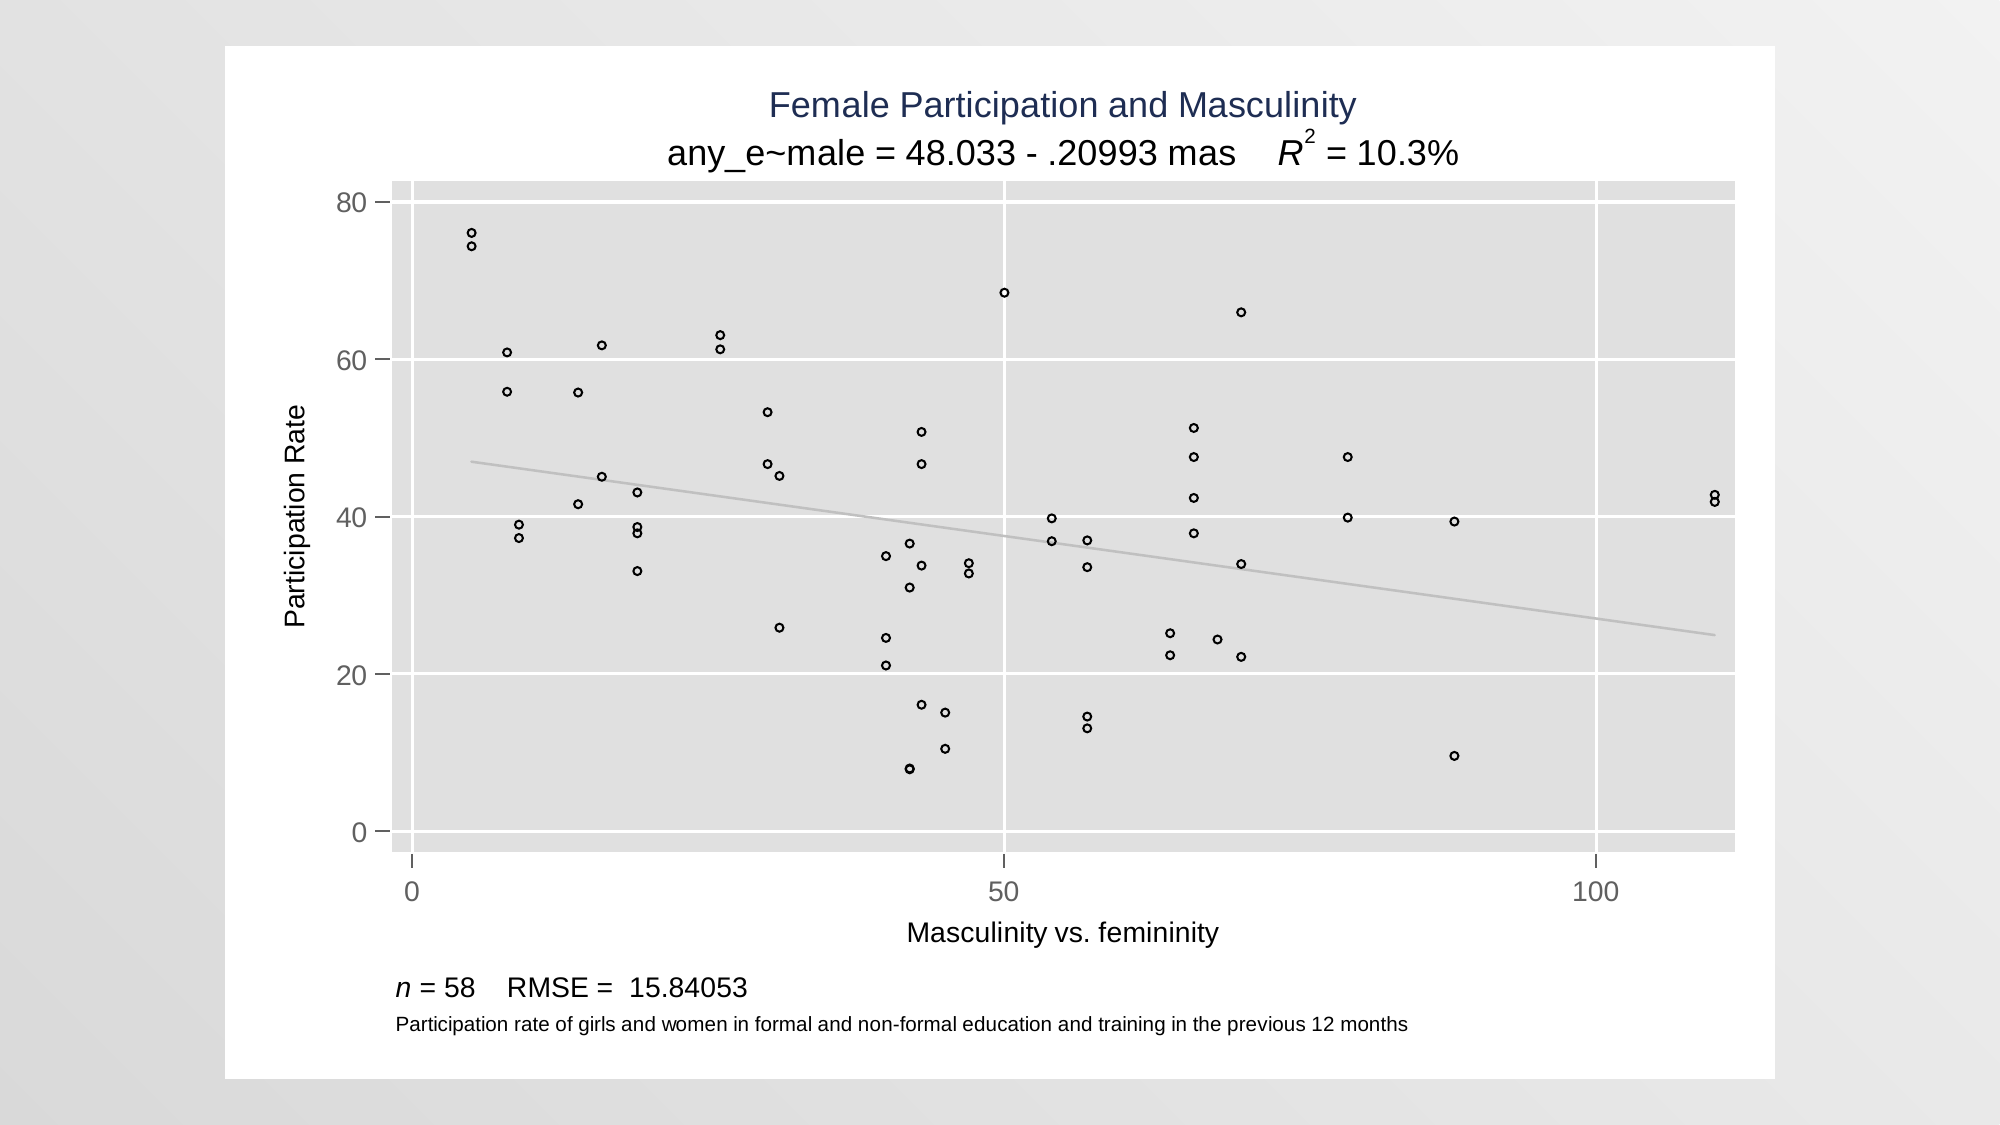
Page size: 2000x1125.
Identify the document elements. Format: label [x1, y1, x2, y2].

picture [212, 33, 1788, 1092]
